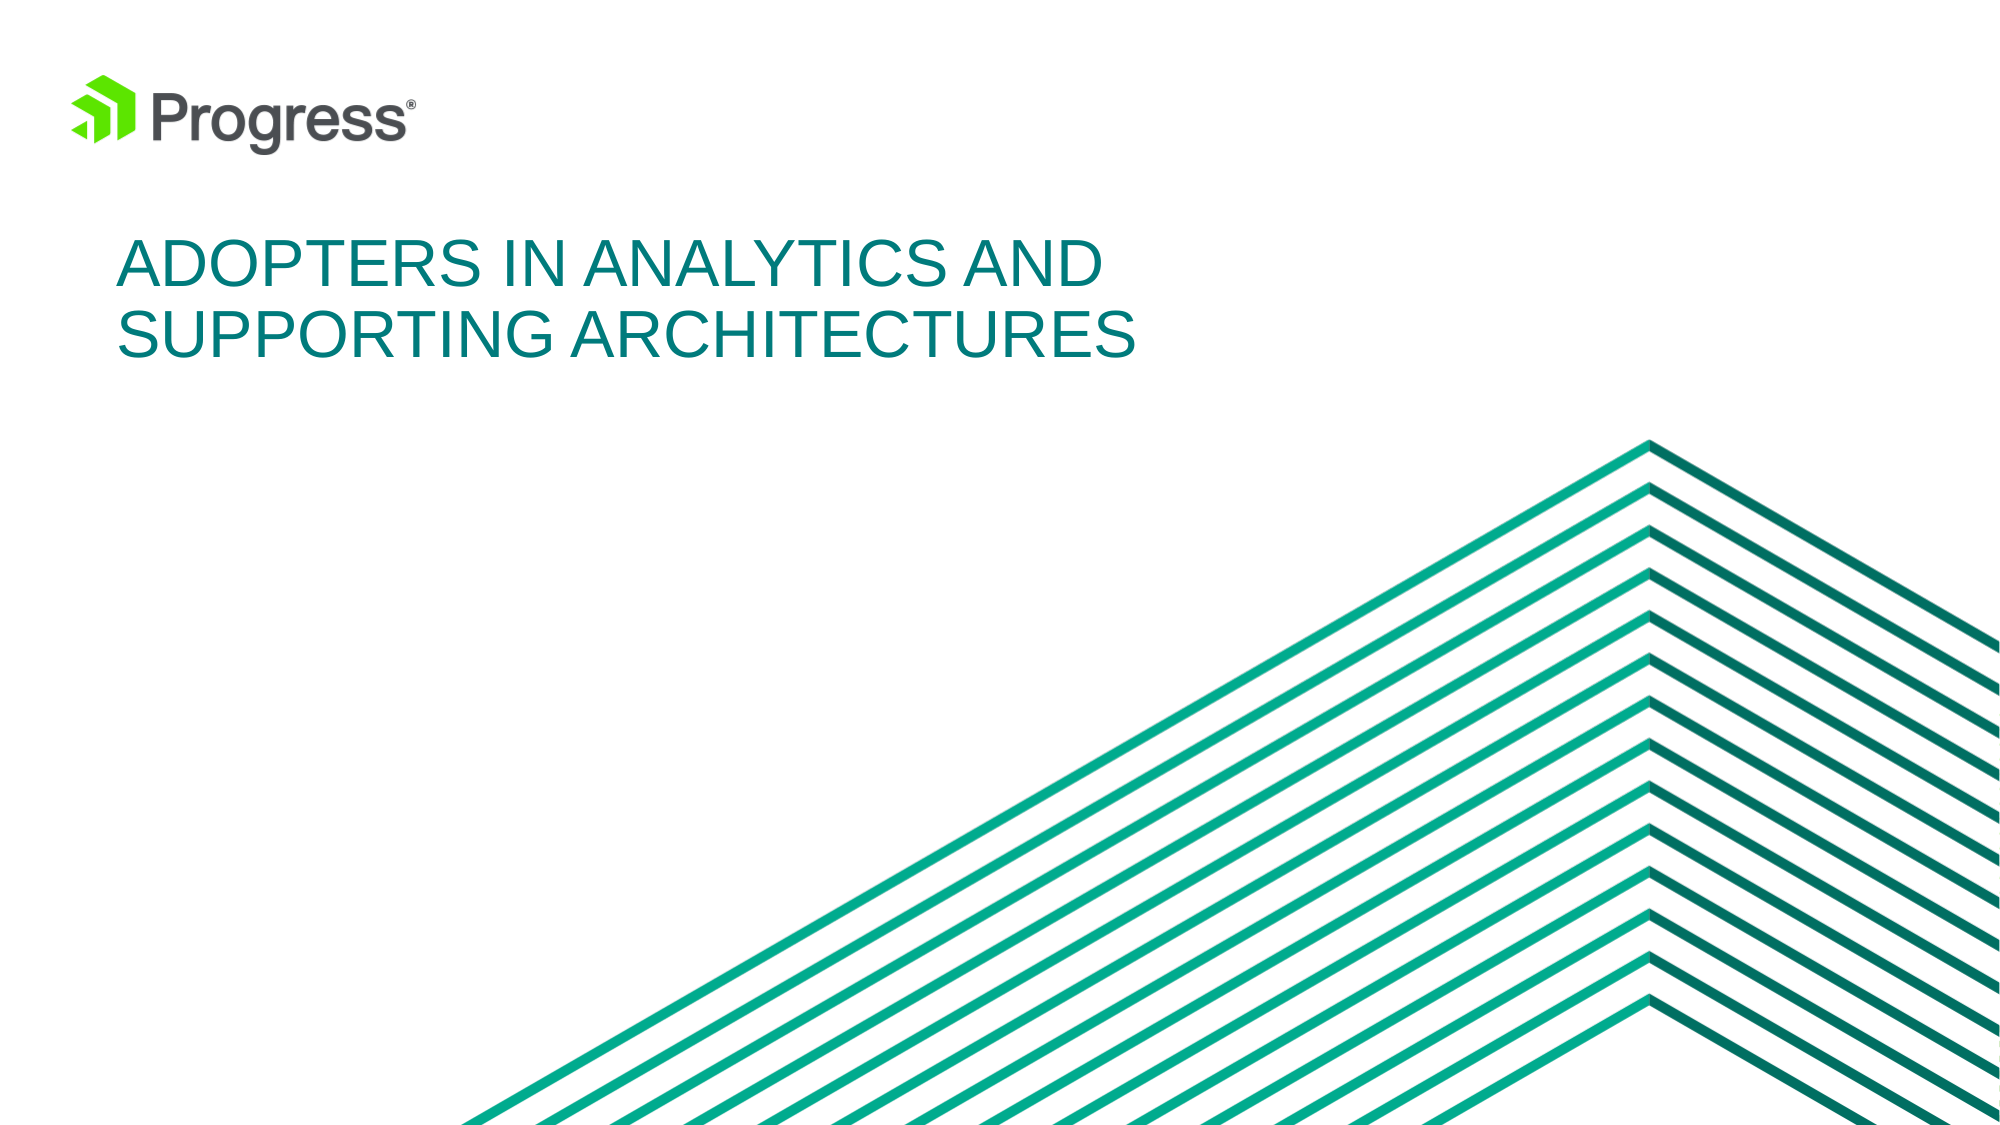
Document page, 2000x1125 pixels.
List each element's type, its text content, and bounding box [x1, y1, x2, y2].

picture [0, 0, 2000, 1125]
title ADOPTERS IN ANALYTICS AND SUPPORTING Architectures [100, 220, 1234, 384]
